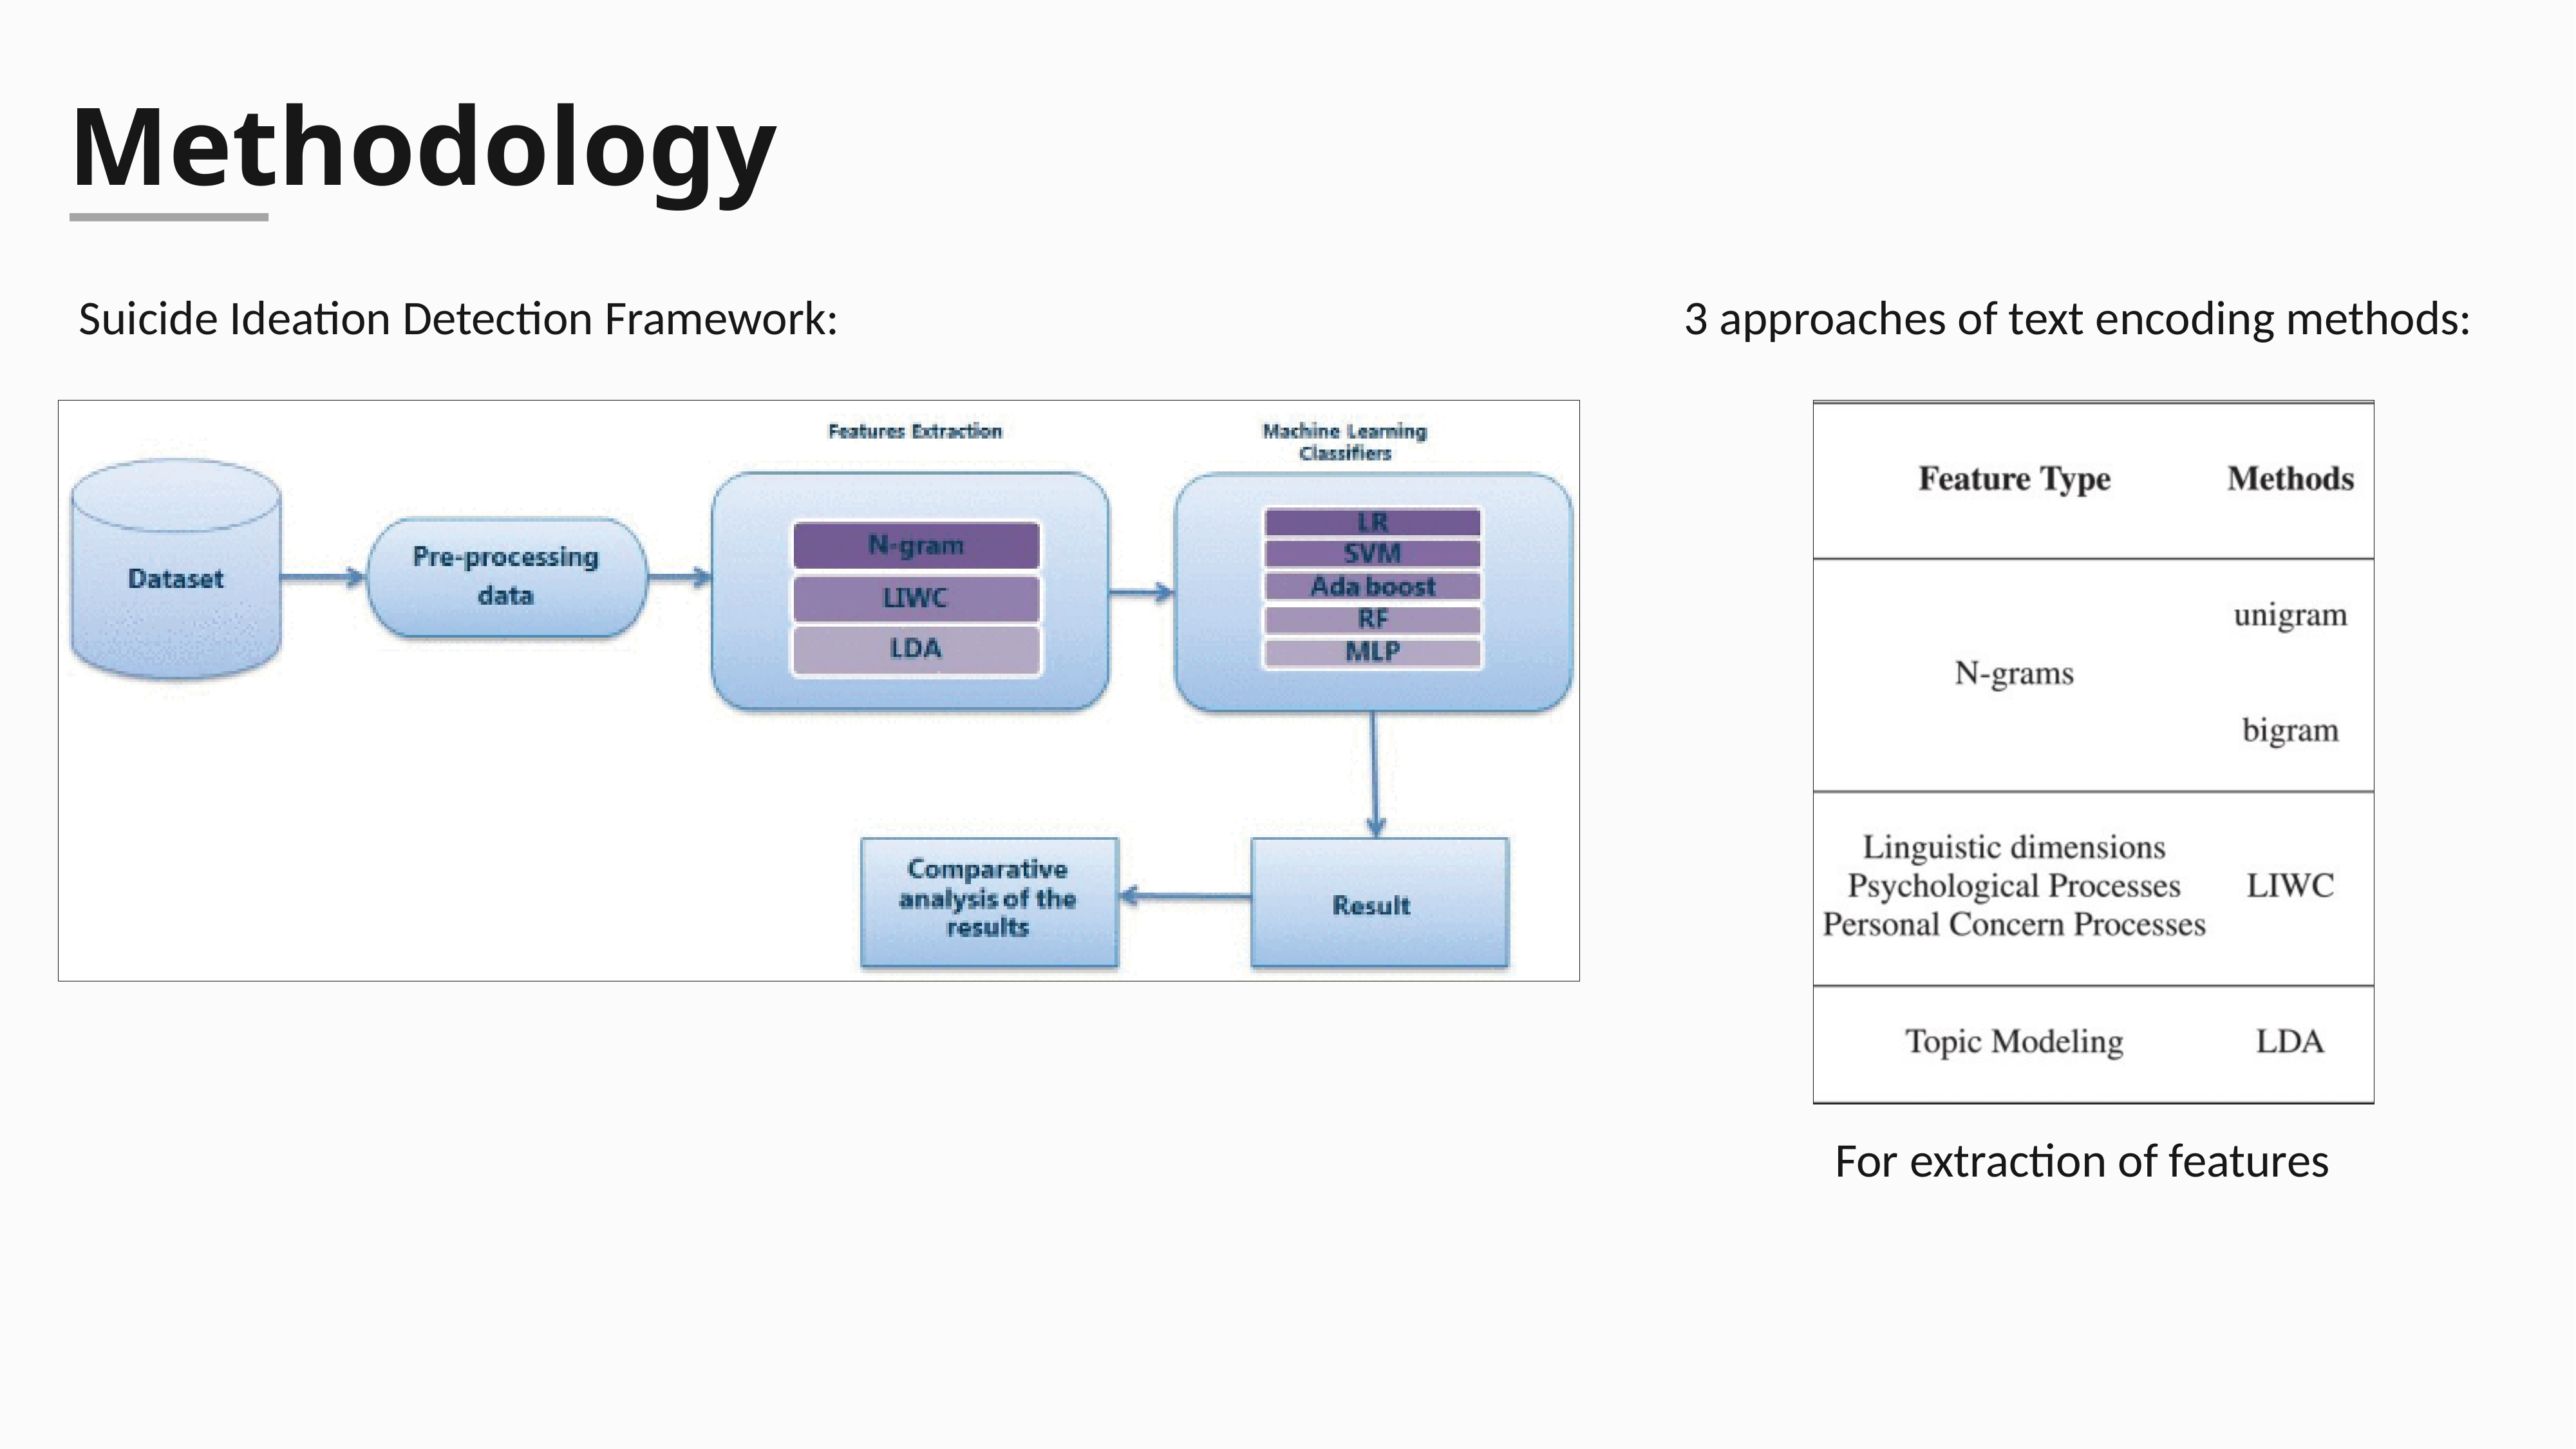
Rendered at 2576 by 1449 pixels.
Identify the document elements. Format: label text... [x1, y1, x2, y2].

text_box 3 approaches of text encoding methods: [1674, 281, 2538, 349]
text_box For extraction of features [1825, 1123, 2362, 1191]
picture [1813, 400, 2374, 1104]
text_box Suicide Ideation Detection Framework: [70, 281, 998, 349]
picture [58, 400, 1580, 981]
text_box Methodology [58, 73, 1026, 212]
text_box [69, 213, 269, 222]
